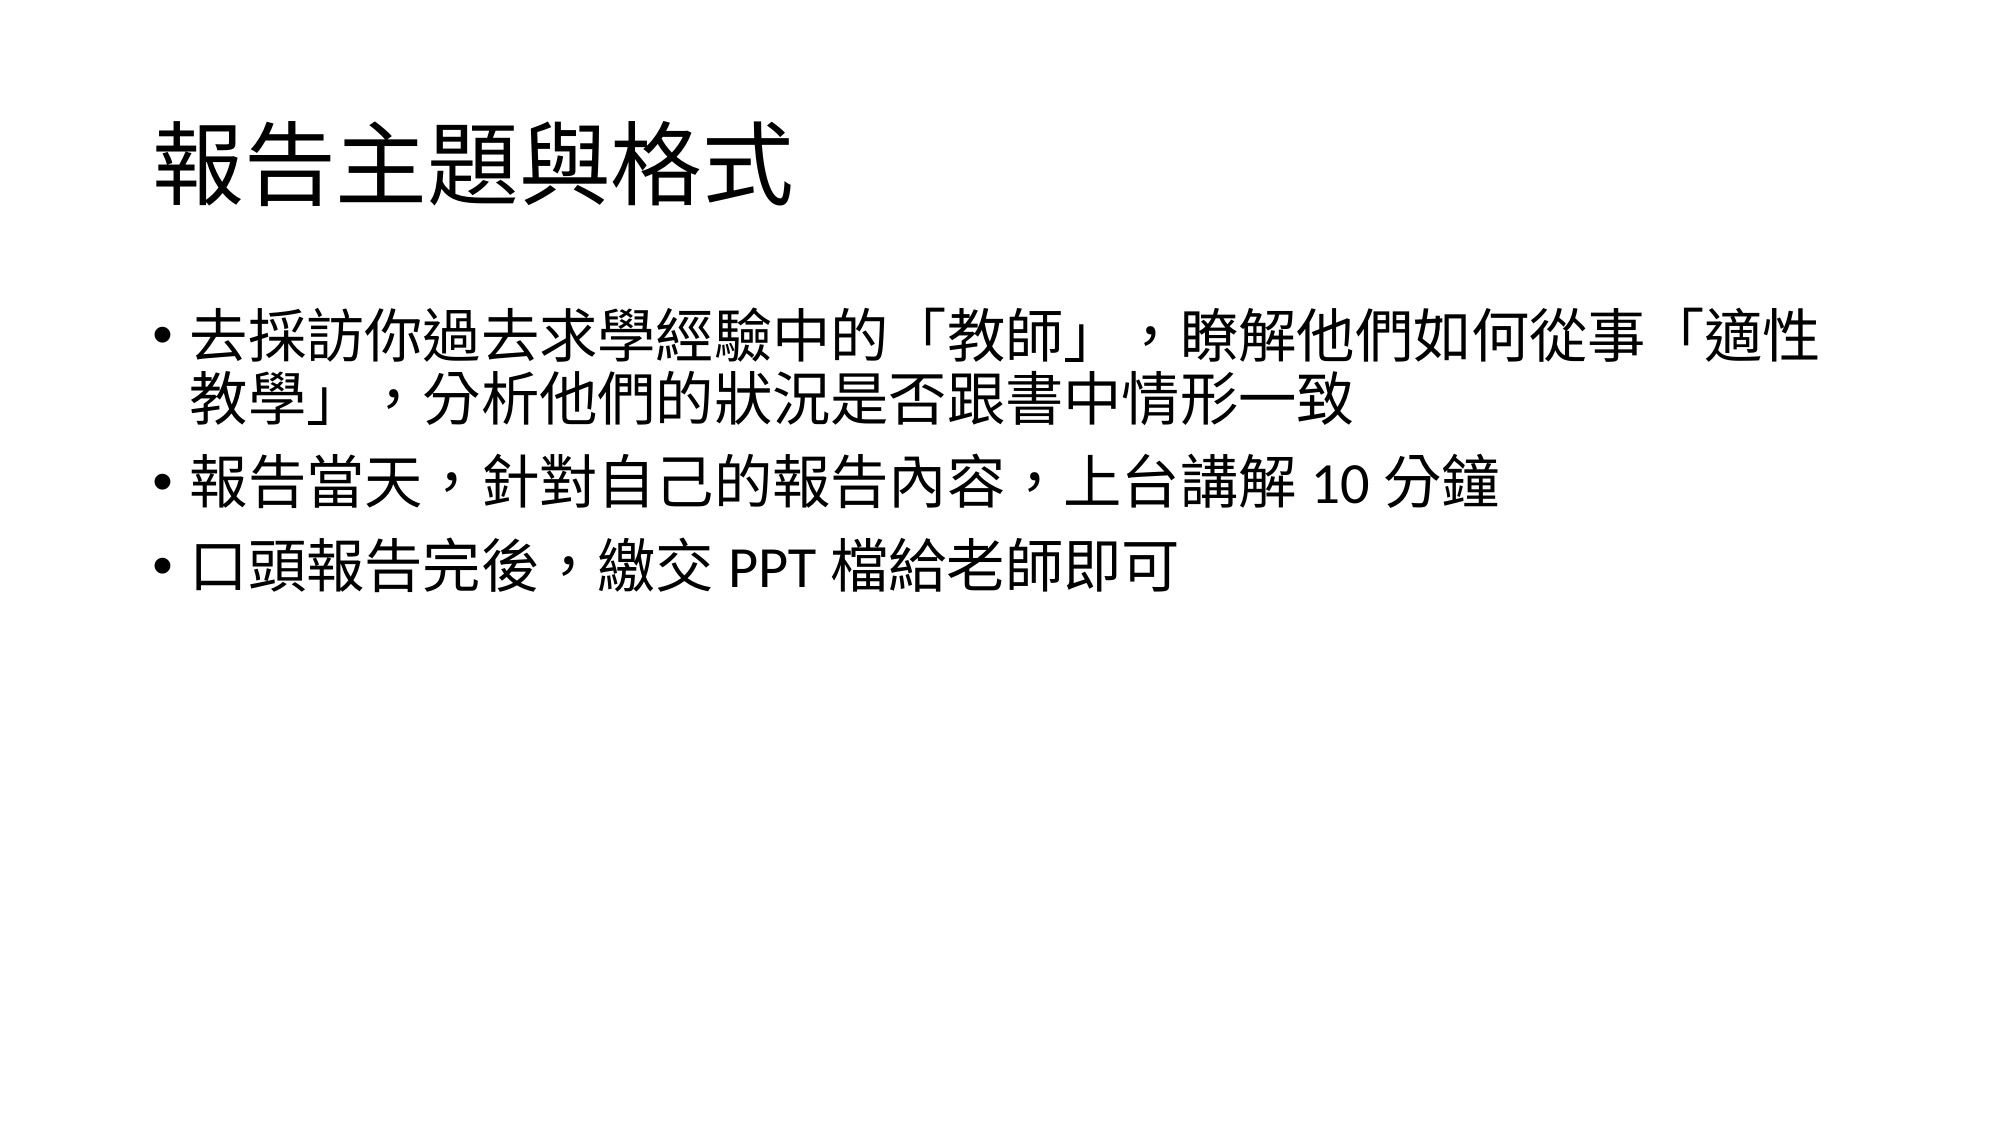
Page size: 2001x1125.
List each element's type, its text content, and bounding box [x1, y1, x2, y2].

list 去採訪你過去求學經驗中的「教師」，瞭解他們如何從事「適性教學」，分析他們的狀況是否跟書中情形一致 報告當天，針對自己的報告內容，上台講解10分鐘 口頭報告完後，繳交PPT檔給老師即可 [137, 299, 1863, 1014]
title 報告主題與格式 [137, 59, 1863, 278]
